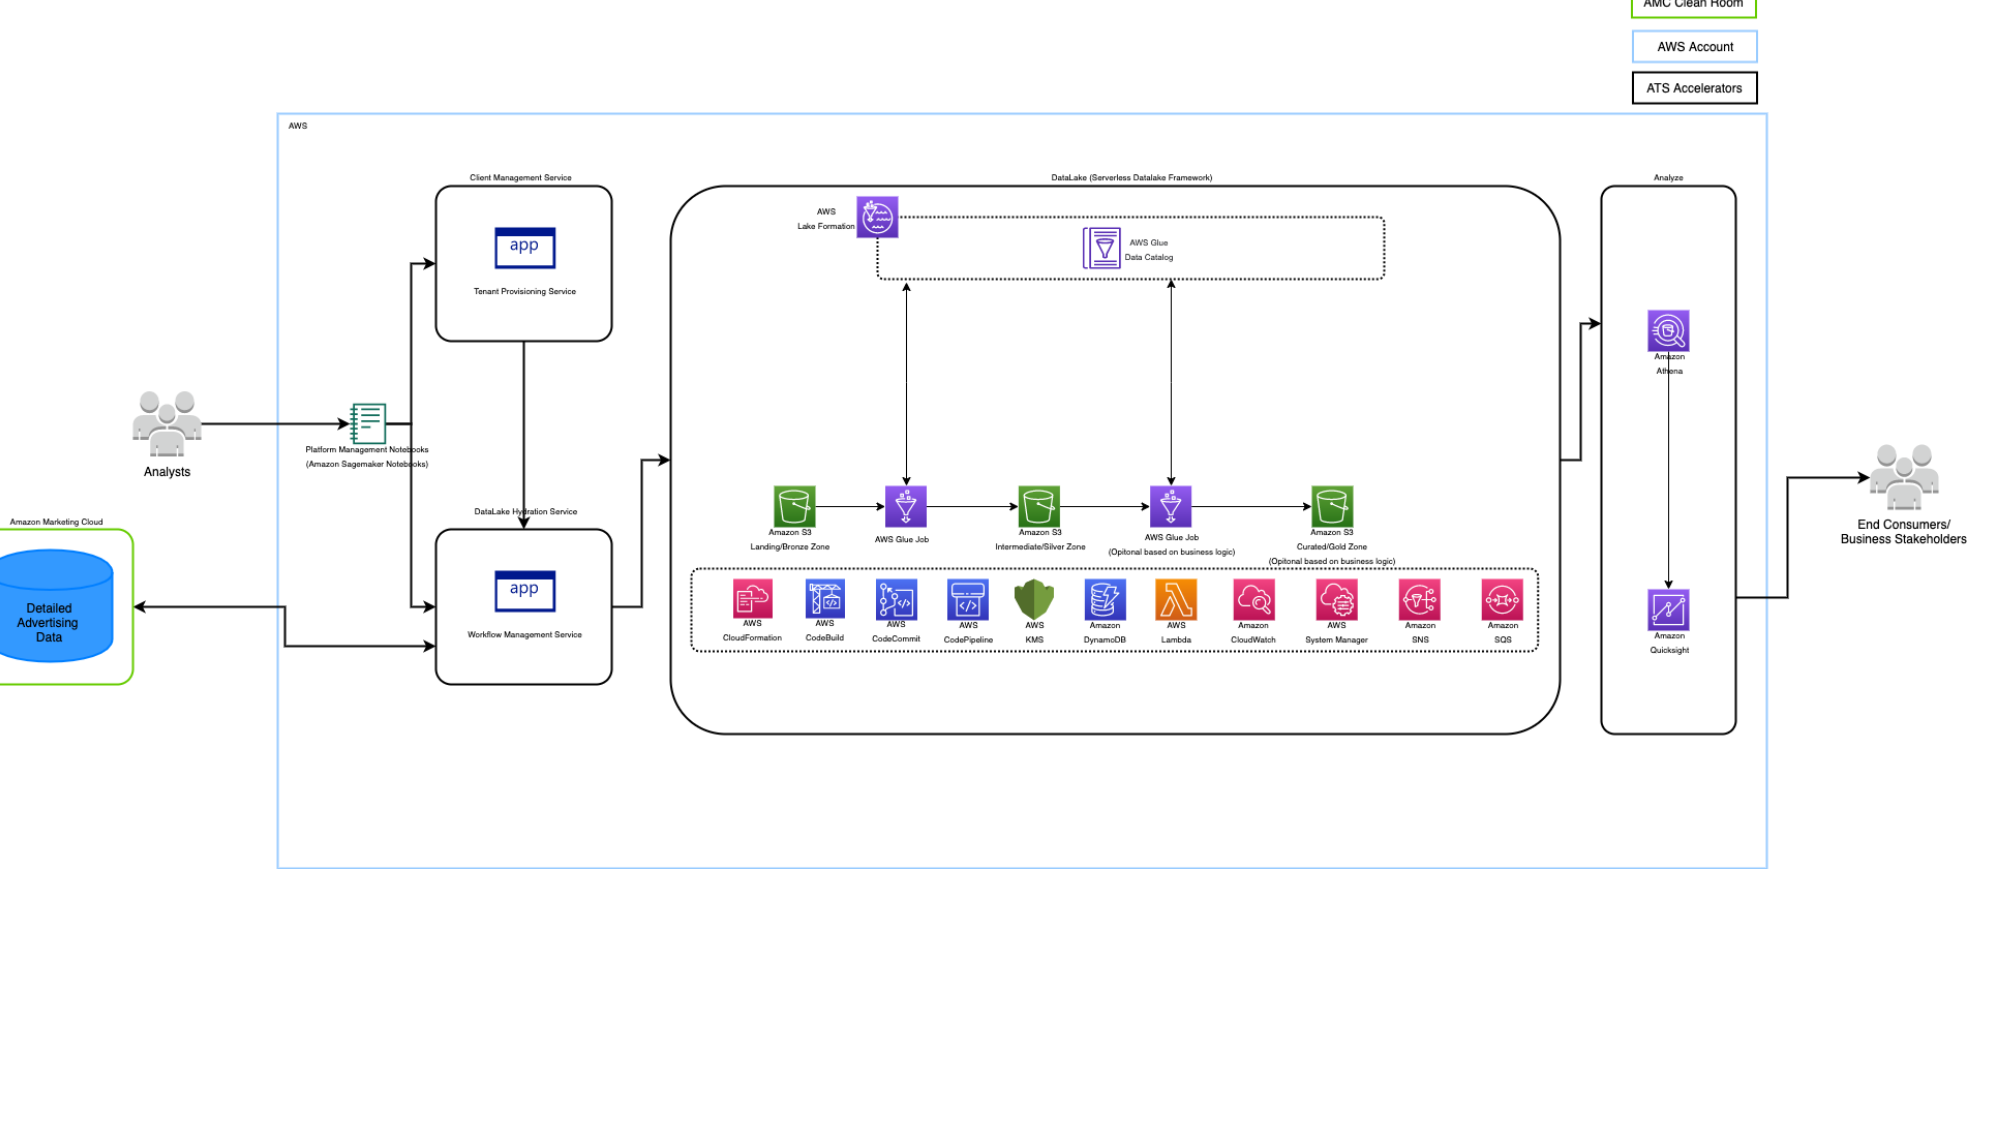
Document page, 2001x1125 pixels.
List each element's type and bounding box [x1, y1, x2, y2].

picture [0, 0, 1967, 870]
